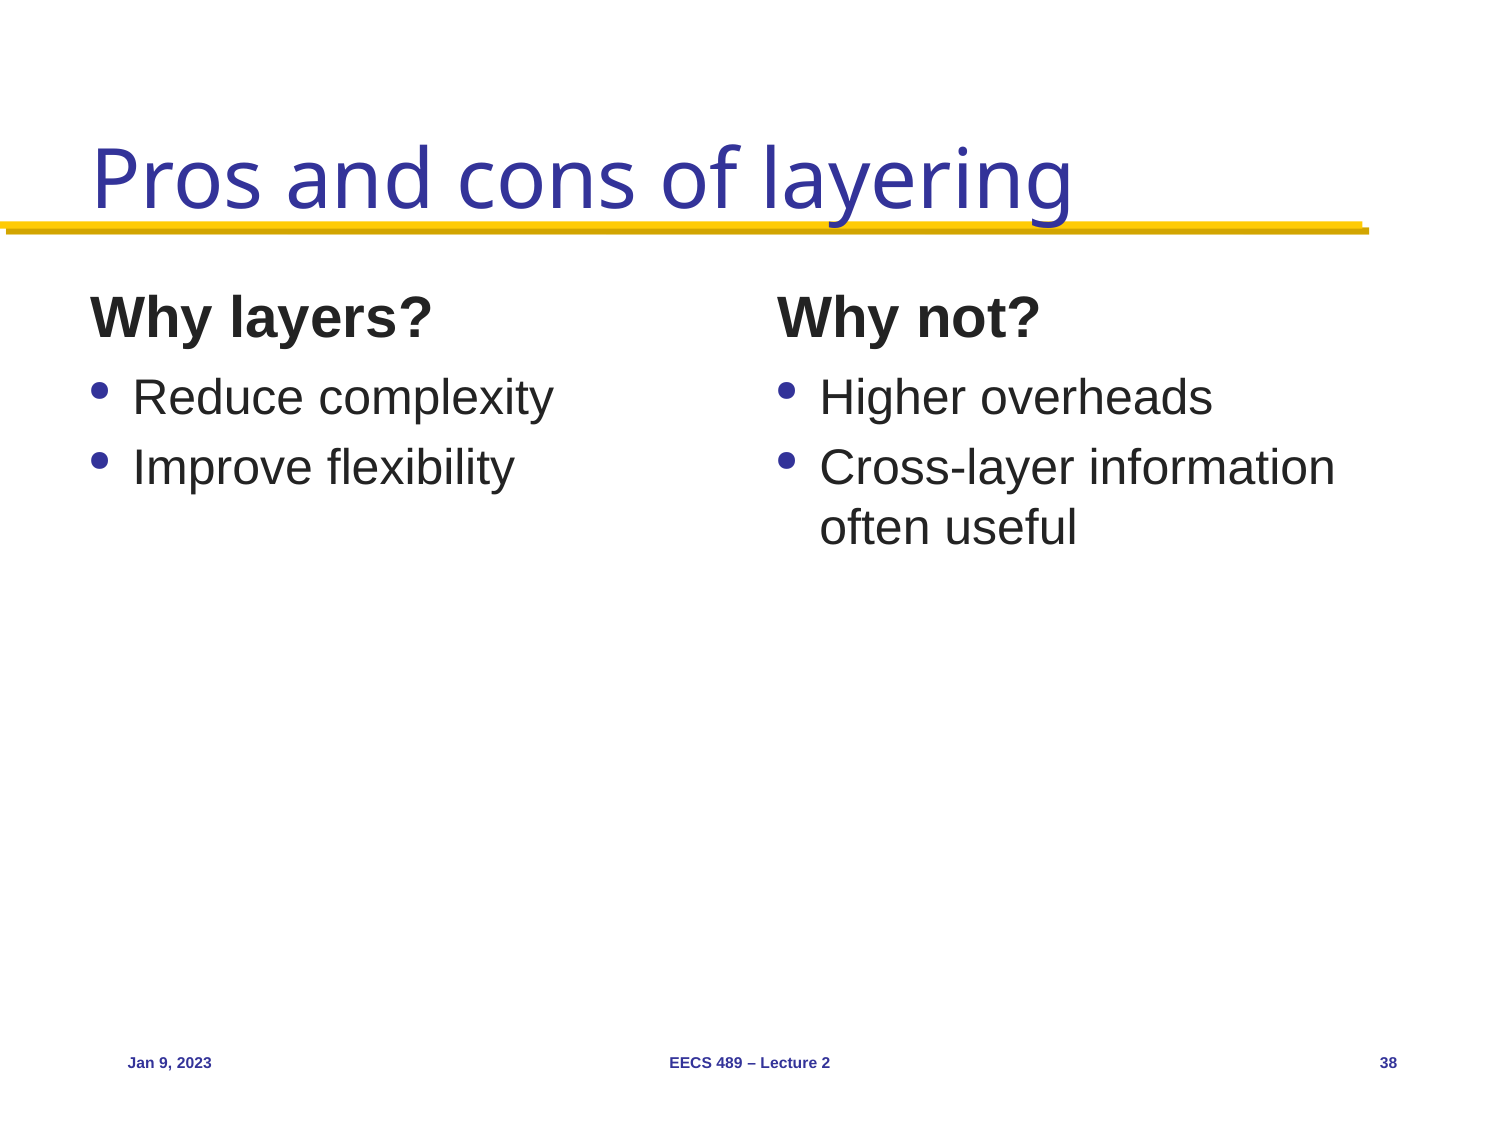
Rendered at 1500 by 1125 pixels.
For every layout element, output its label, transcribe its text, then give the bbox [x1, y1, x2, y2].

slide_number 38 [1312, 1024, 1413, 1101]
list Reduce complexity Improve flexibility [75, 356, 738, 1005]
list Why layers? [75, 251, 738, 356]
title Pros and cons of layering [74, 44, 1426, 233]
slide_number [112, 1024, 426, 1101]
footer EECS 489 – Lecture 2 [512, 1024, 988, 1101]
list Why not? [761, 251, 1425, 356]
list Higher overheads Cross-layer information often useful [761, 356, 1425, 1005]
